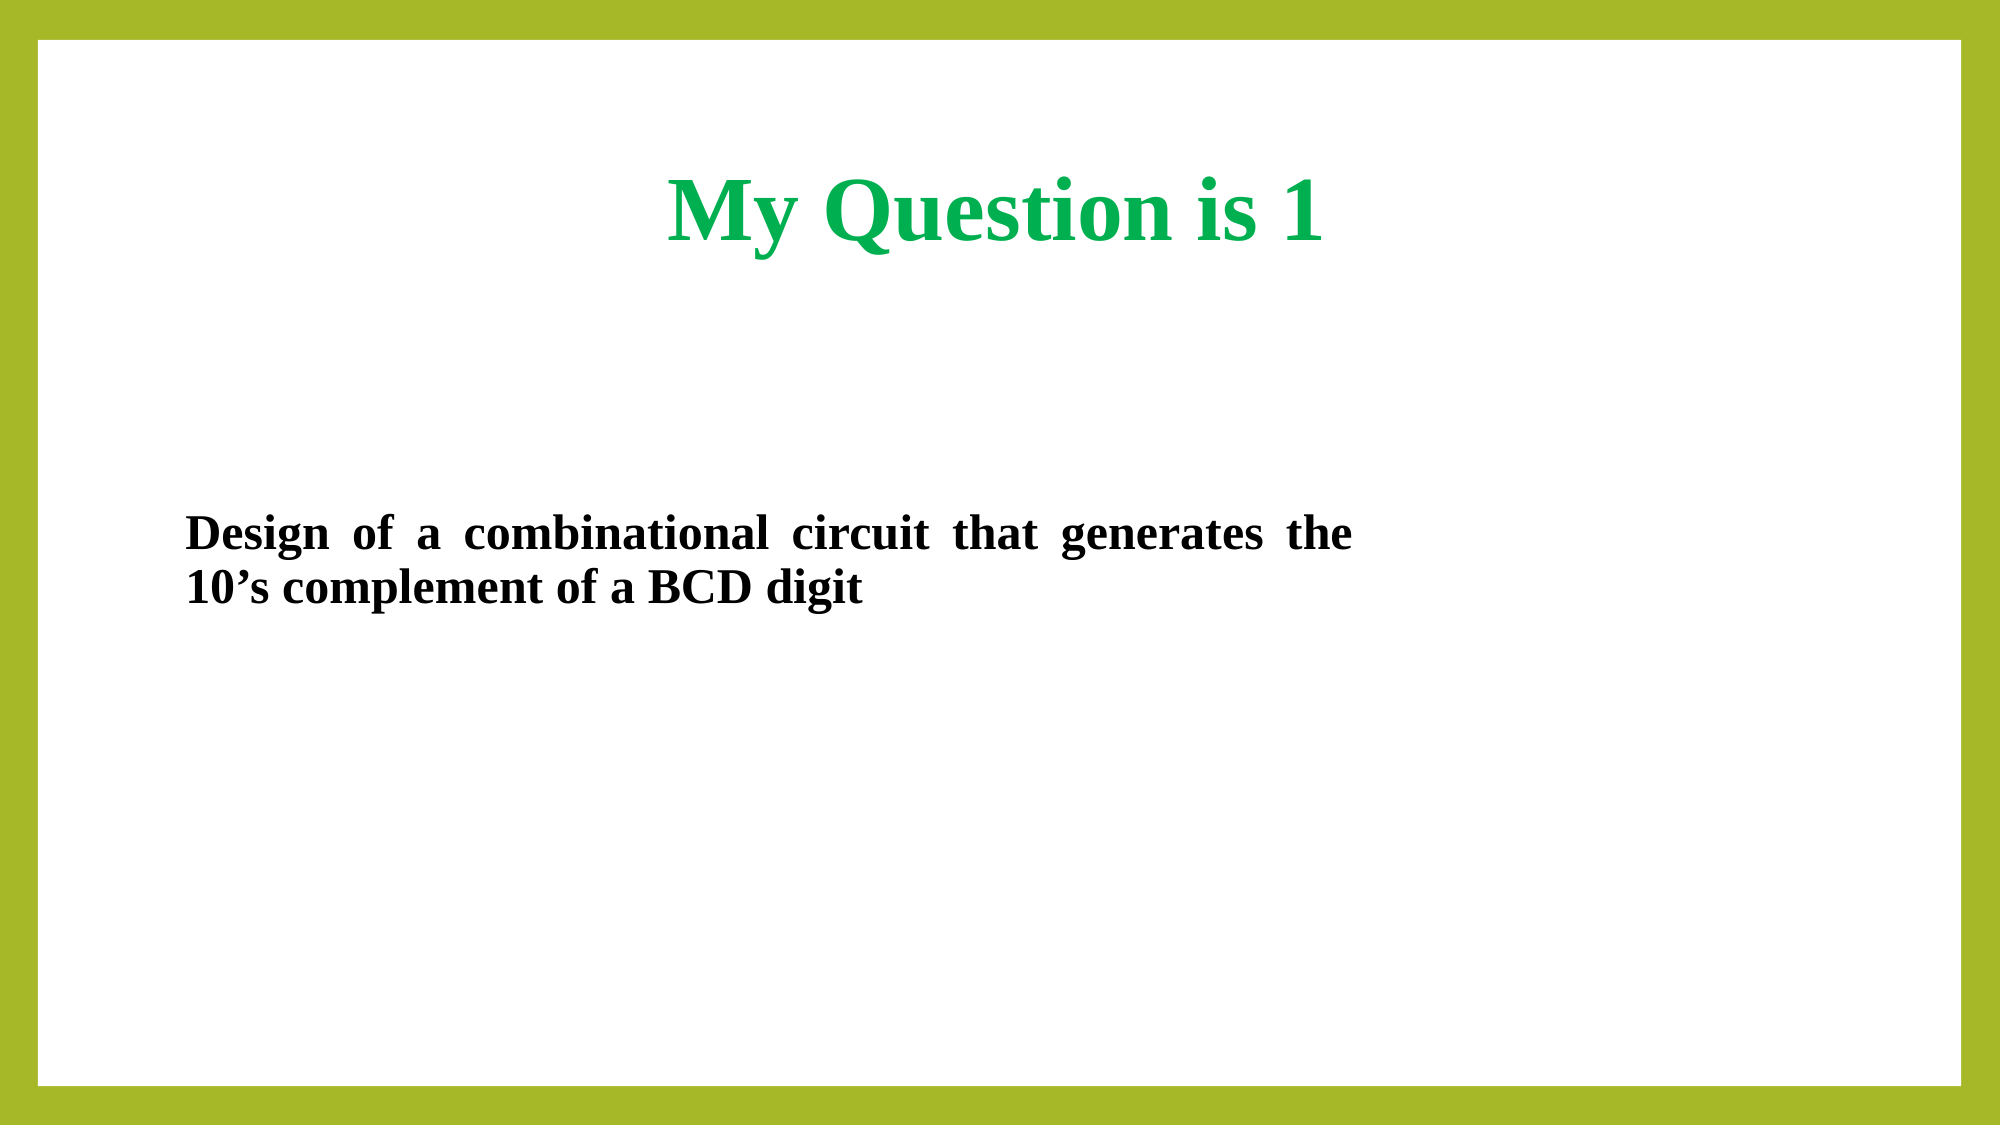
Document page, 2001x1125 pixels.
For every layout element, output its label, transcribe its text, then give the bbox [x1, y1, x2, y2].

title My Question is 1 [187, 99, 1808, 323]
list Design of a combinational circuit that generates the 10’s complement of a BCD digit [162, 498, 1369, 1000]
